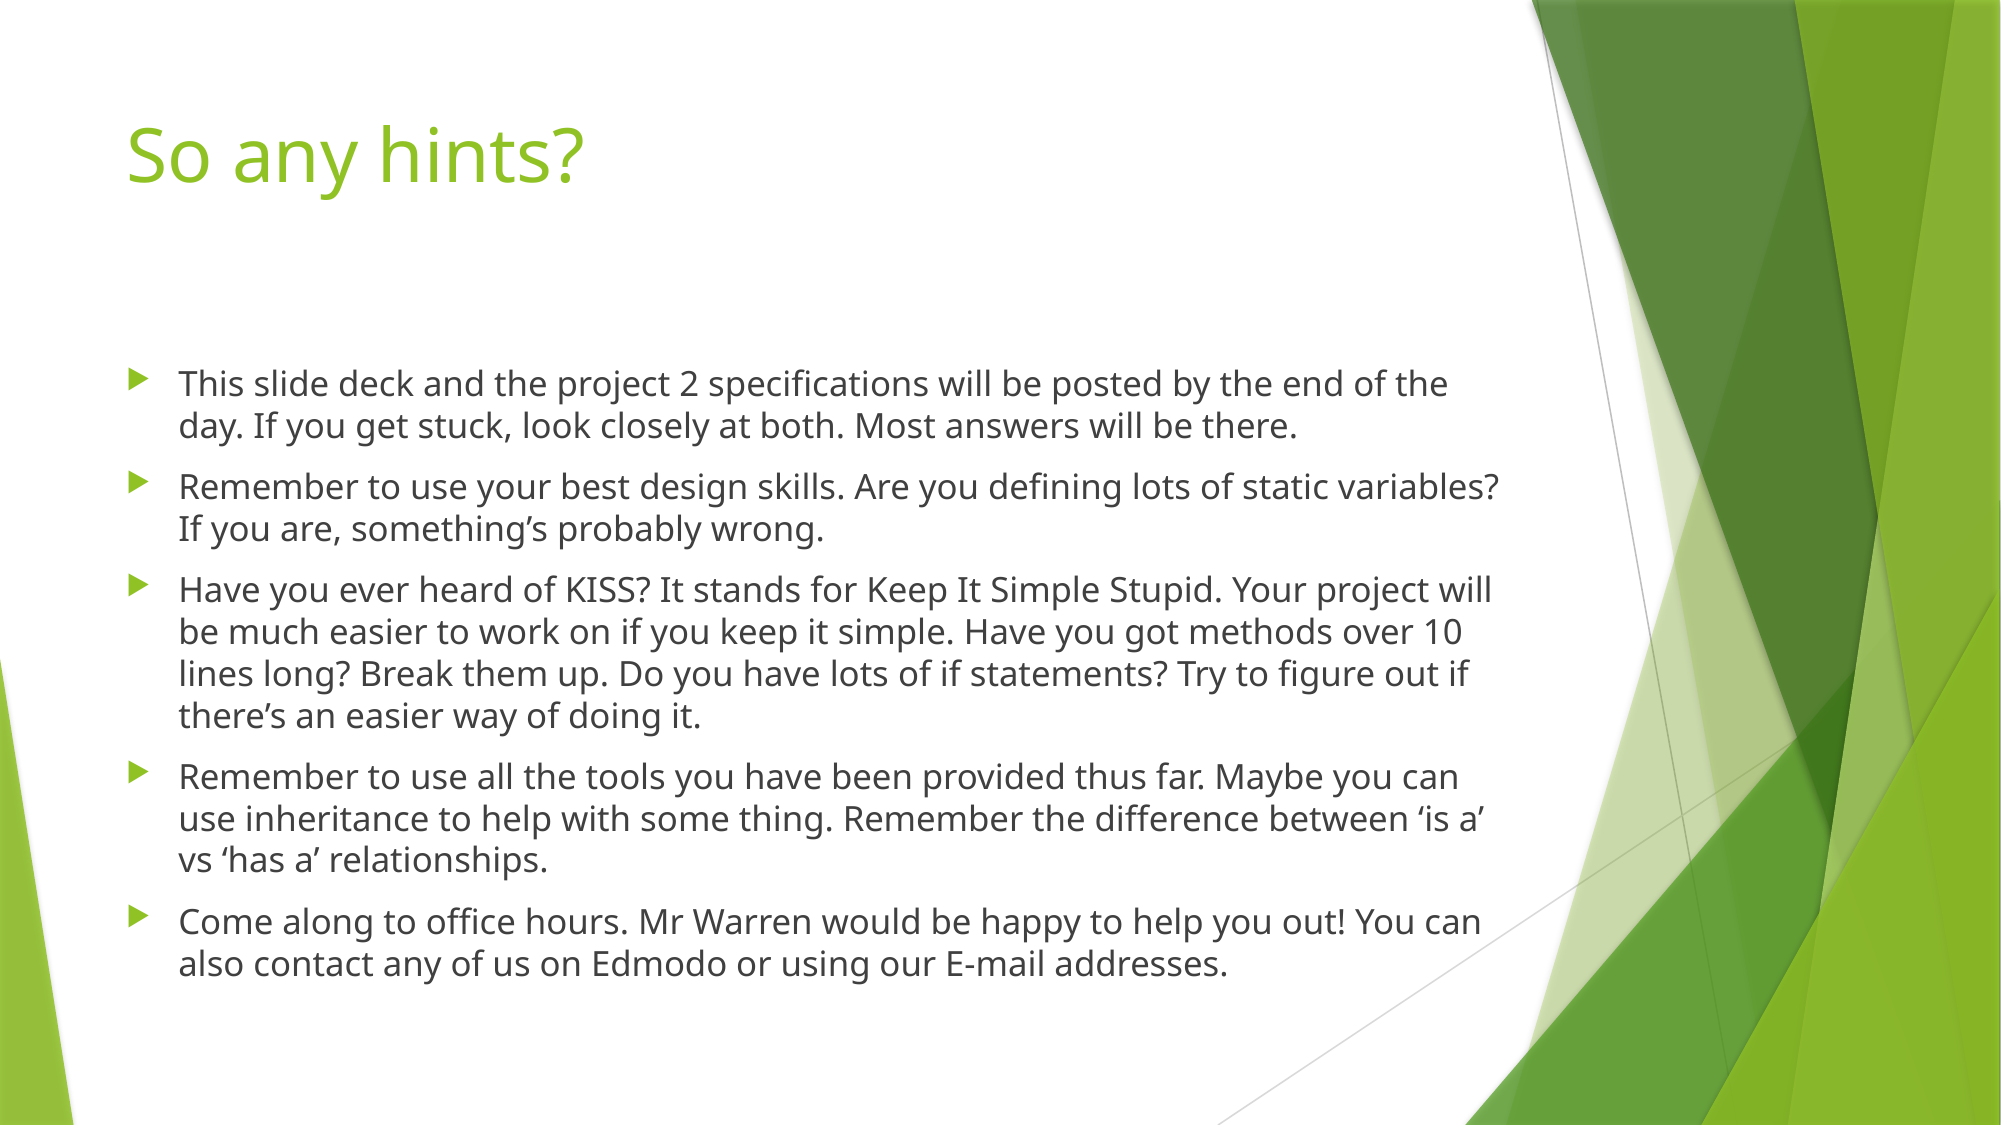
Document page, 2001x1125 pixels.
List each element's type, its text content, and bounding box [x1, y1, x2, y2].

title So any hints? [111, 99, 1522, 317]
list This slide deck and the project 2 specifications will be posted by the end of the day. If you get stuck, look closely at both. Most answers will be there. Remember to use your best design skills. Are you defining lots of static variables? If you are, something’s probably wrong. Have you ever heard of KISS? It stands for Keep It Simple Stupid. Your project will be much easier to work on if you keep it simple. Have you got methods over 10 lines long? Break them up. Do you have lots of if statements? Try to figure out if there’s an easier way of doing it. Remember to use all the tools you have been provided thus far. Maybe you can use inheritance to help with some thing. Remember the difference between ‘is a’ vs ‘has a’ relationships. Come along to office hours. Mr Warren would be happy to help you out! You can also contact any of us on Edmodo or using our E-mail addresses. [111, 354, 1522, 992]
